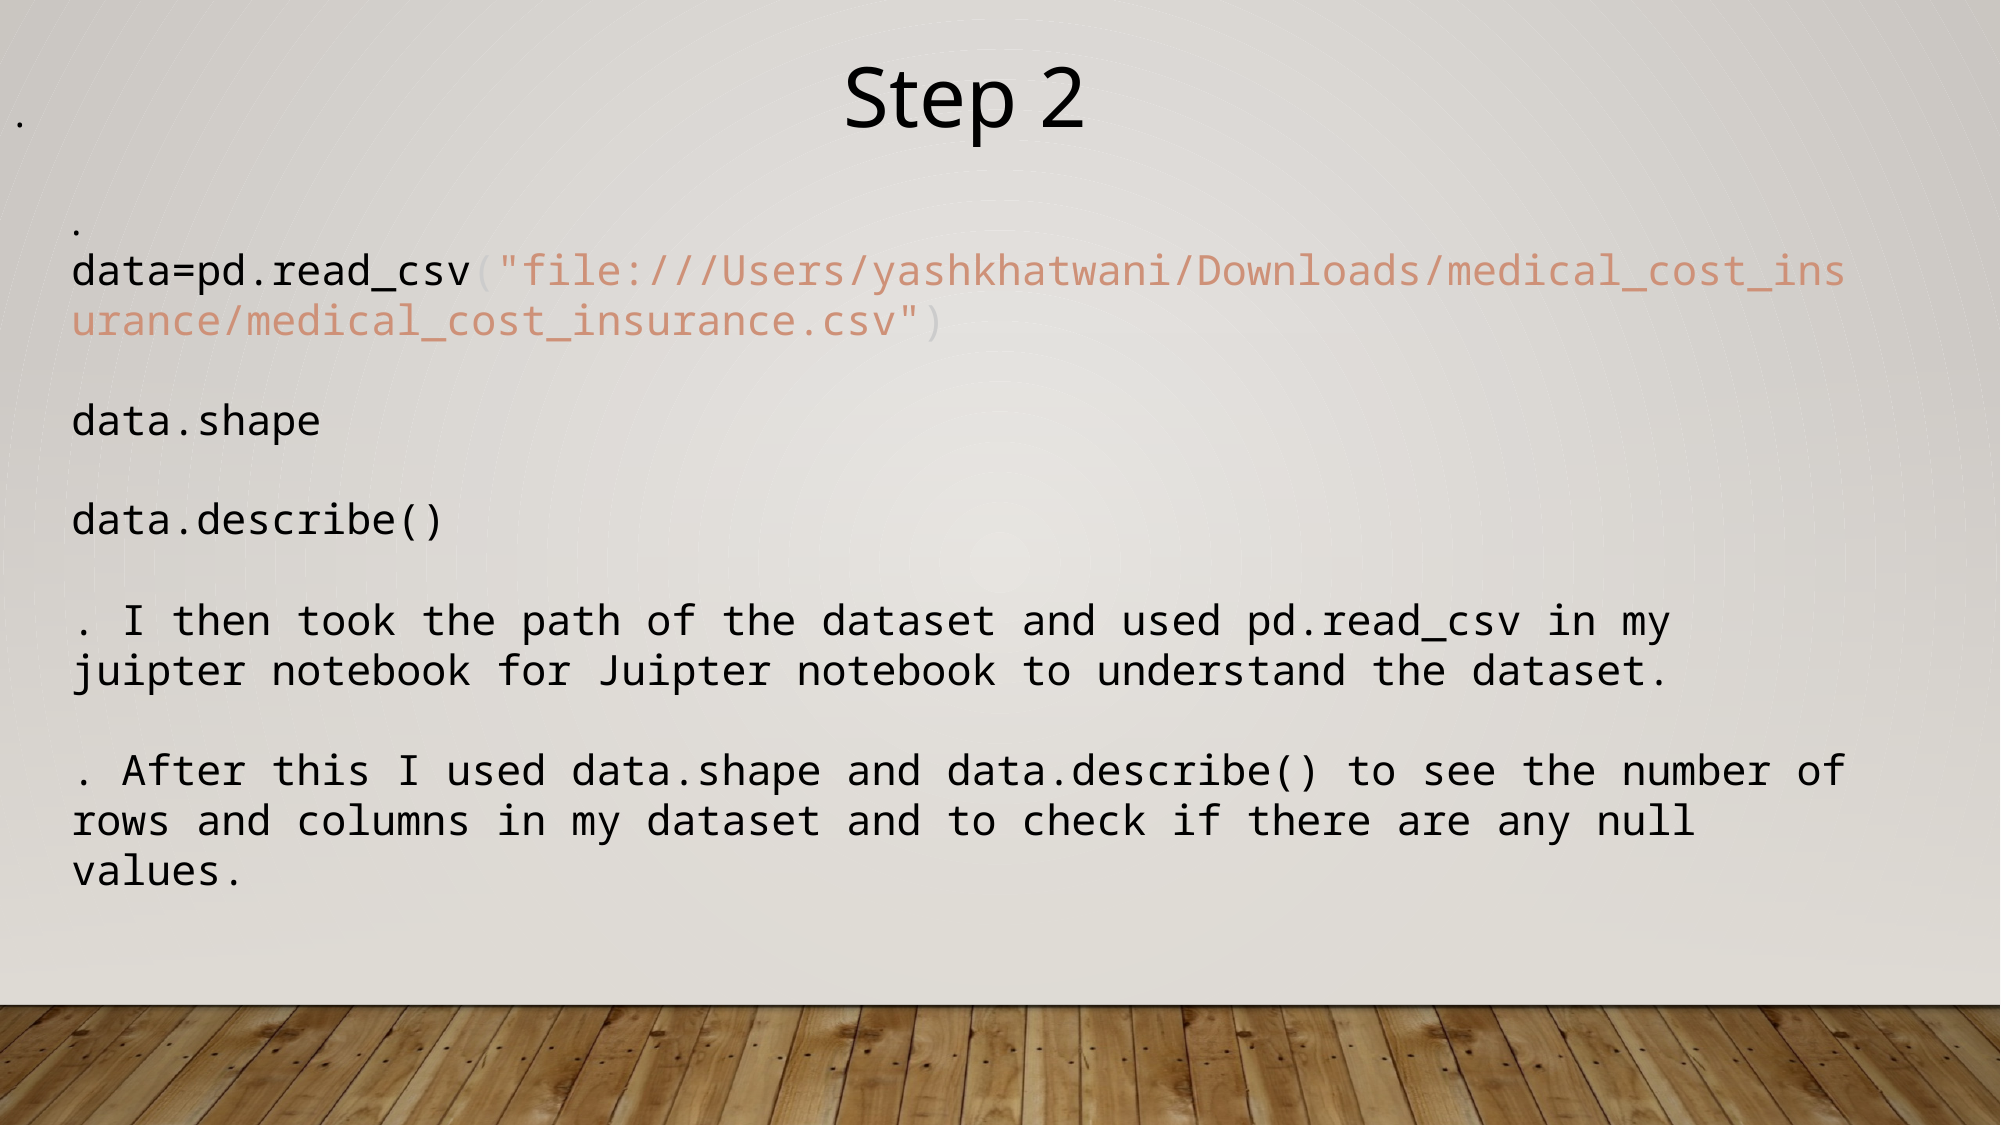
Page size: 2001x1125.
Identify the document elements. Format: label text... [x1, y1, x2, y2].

text_box . Step 2 [0, 36, 1935, 152]
text_box . data=pd.read_csv("file:///Users/yashkhatwani/Downloads/medical_cost_insurance/medical_cost_insurance.csv") data.shape data.describe() . I then took the path of the dataset and used pd.read_csv in my juipter notebook for Juipter notebook to understand the dataset. . After this I used data.shape and data.describe() to see the number of rows and columns in my dataset and to check if there are any null values. [56, 190, 1878, 946]
picture [0, 1005, 2000, 1125]
